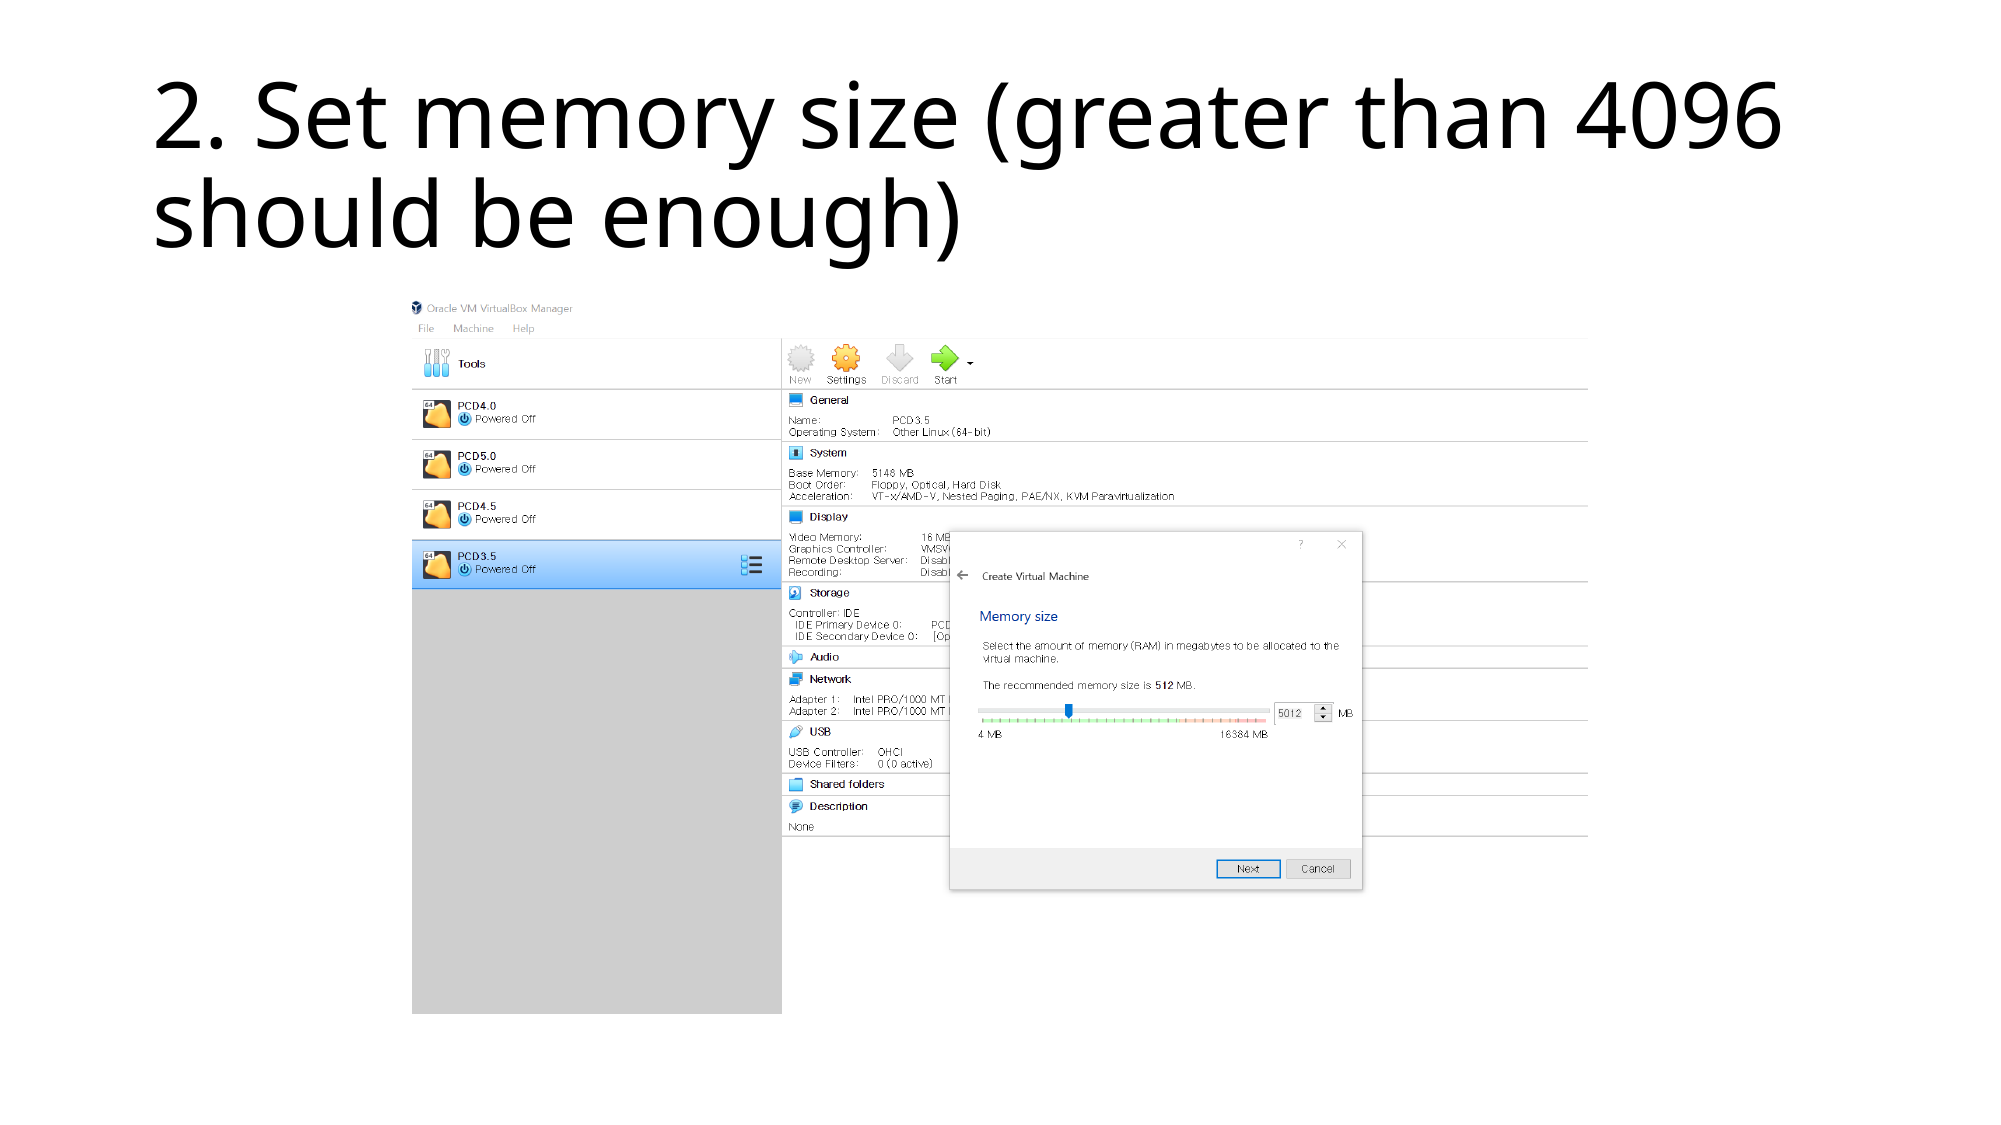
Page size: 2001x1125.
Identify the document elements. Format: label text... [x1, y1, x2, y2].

title 2. Set memory size (greater than 4096 should be enough) [137, 59, 1863, 278]
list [412, 299, 1588, 1014]
